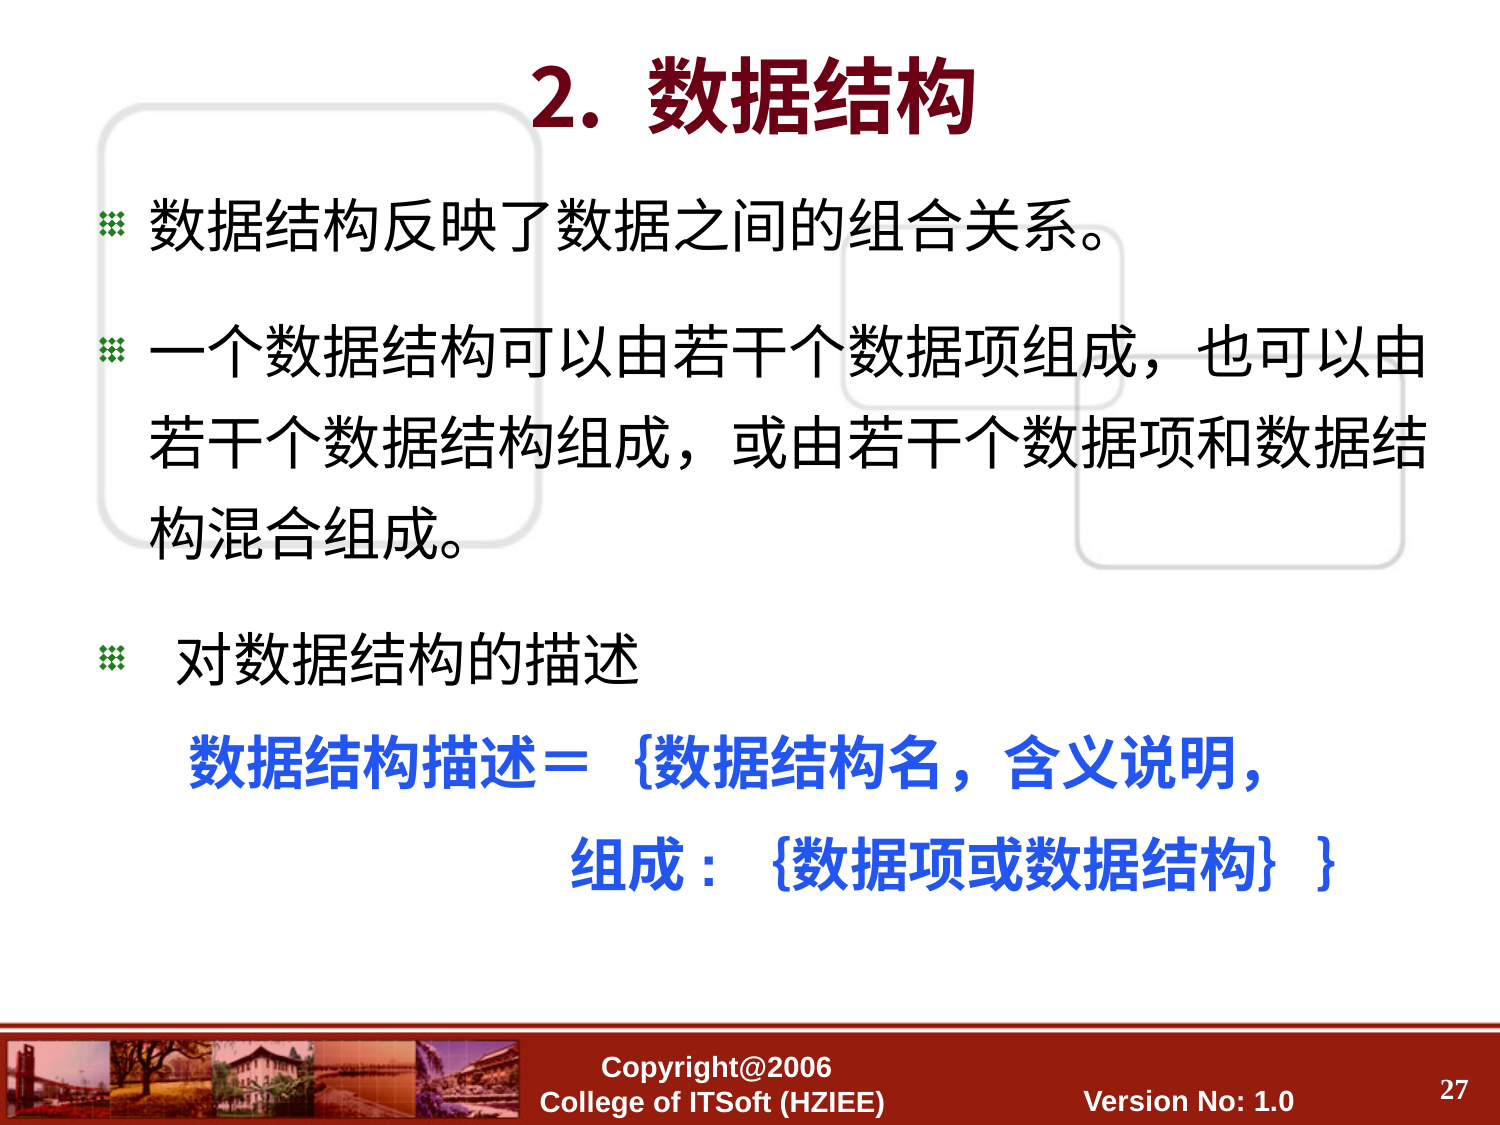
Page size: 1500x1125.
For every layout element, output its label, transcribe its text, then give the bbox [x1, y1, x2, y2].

picture [0, 0, 1500, 1125]
list 数据结构反映了数据之间的组合关系。 一个数据结构可以由若干个数据项组成，也可以由若干个数据结构组成，或由若干个数据项和数据结构混合组成。 对数据结构的描述 数据结构描述＝｛数据结构名，含义说明， 组成:｛数据项或数据结构｝｝ [76, 160, 1461, 941]
title ⒉ 数据结构 [76, 19, 1427, 160]
